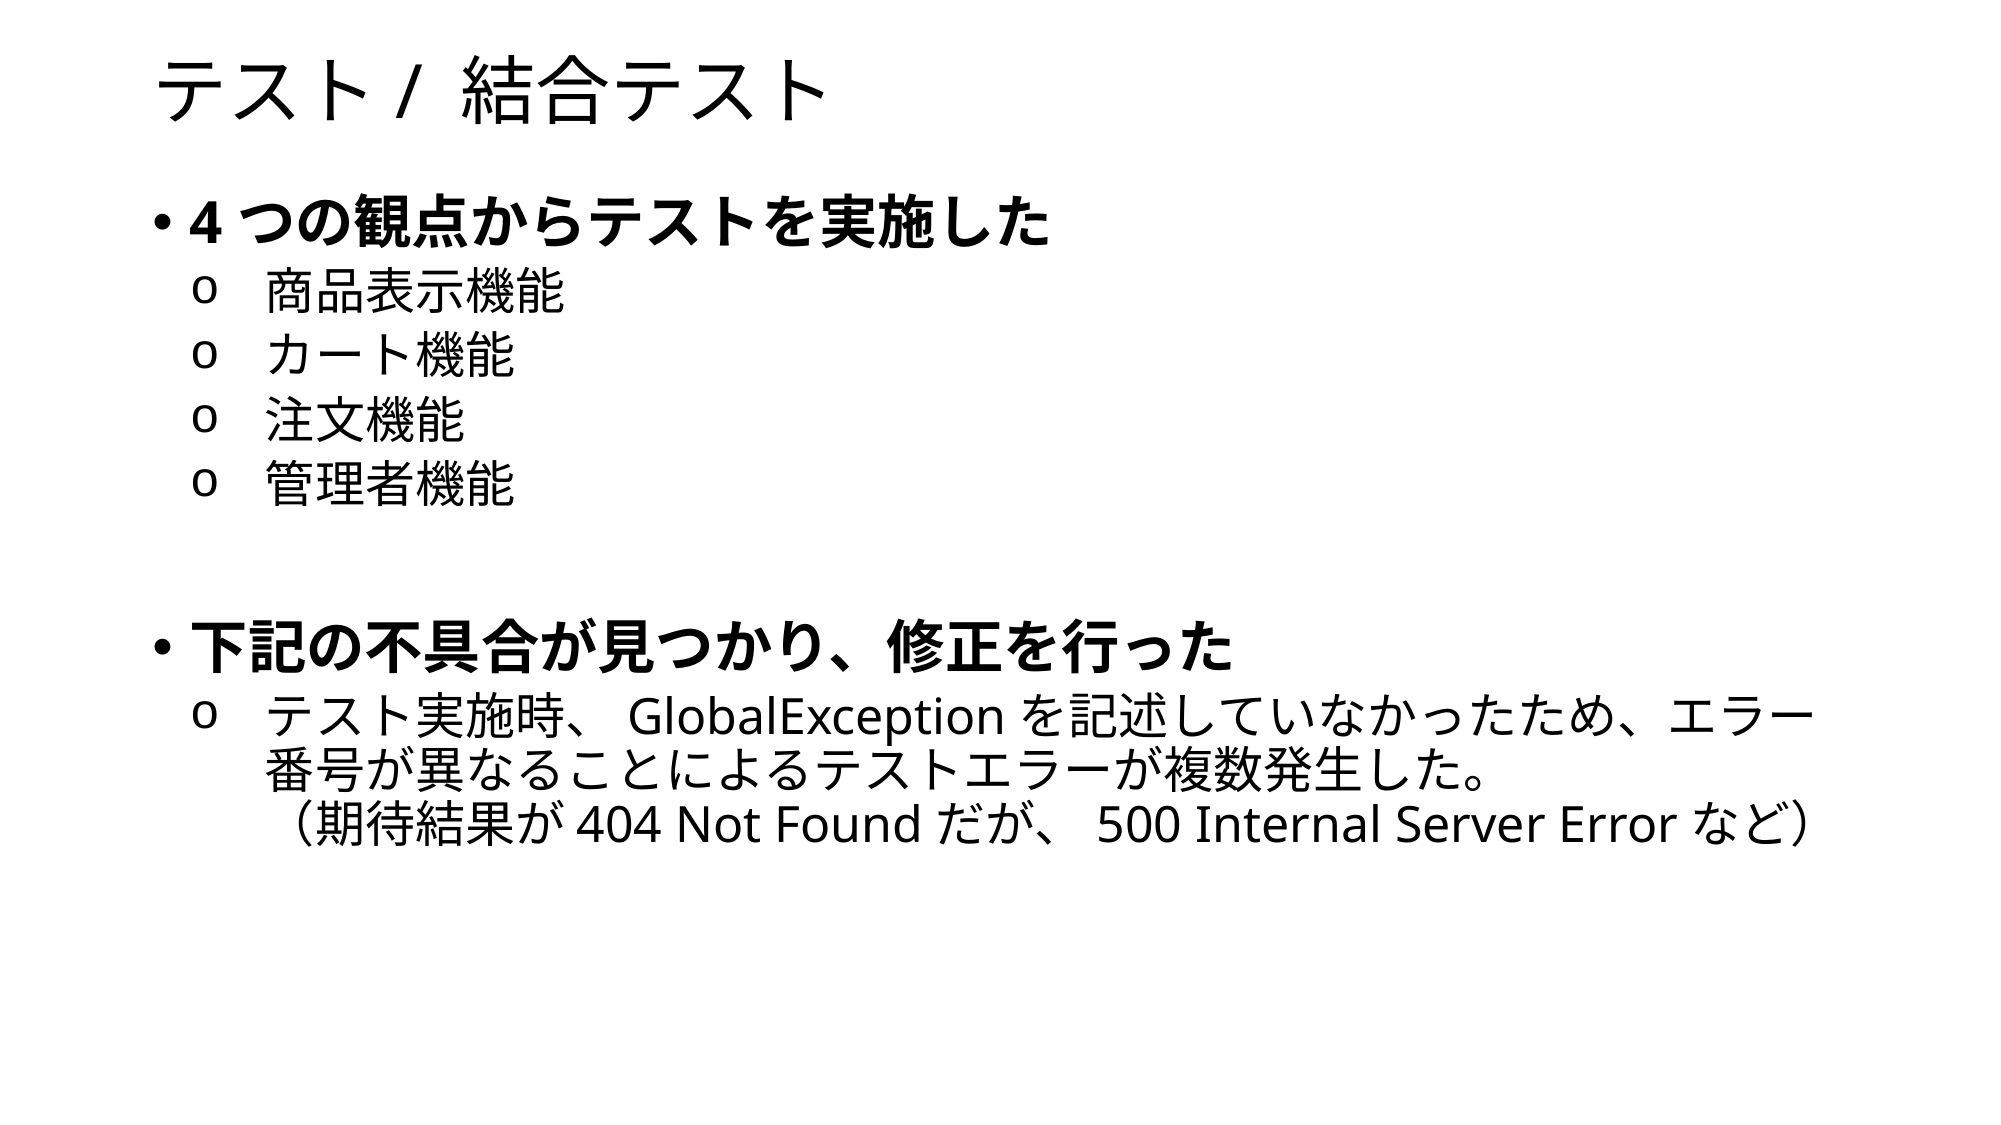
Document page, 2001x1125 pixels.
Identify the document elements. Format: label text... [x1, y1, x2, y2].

title テスト/ 結合テスト [137, 59, 1442, 128]
list 4つの観点からテストを実施した 商品表示機能 カート機能 注文機能 管理者機能 下記の不具合が見つかり、修正を行った テスト実施時、GlobalExceptionを記述していなかったため、エラー番号が異なることによるテストエラーが複数発生した。 （期待結果が404 Not Foundだが、500 Internal Server Errorなど） [137, 185, 1863, 1066]
